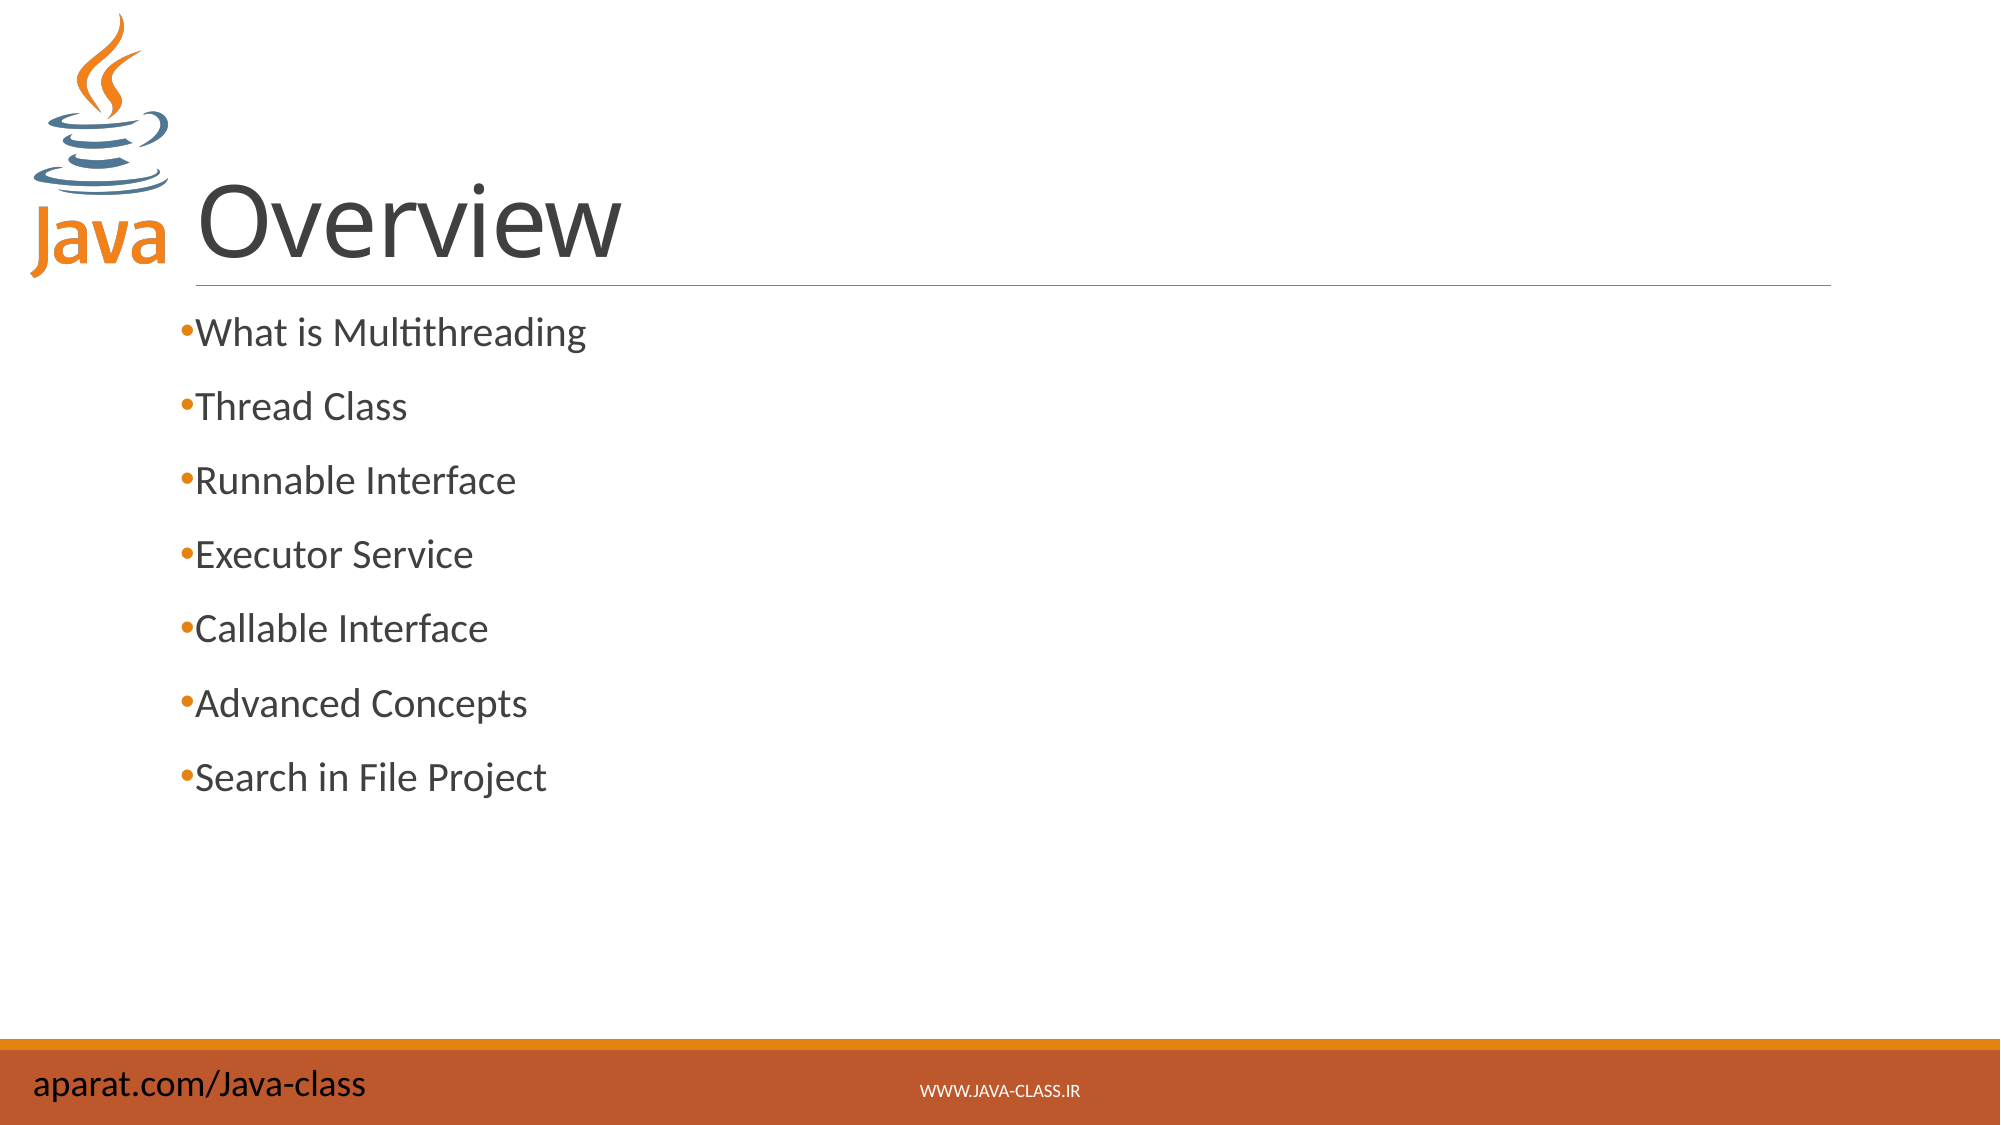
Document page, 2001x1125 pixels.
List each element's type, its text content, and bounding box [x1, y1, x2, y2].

picture [29, 12, 169, 279]
text_box aparat.com/Java-class [18, 1051, 420, 1112]
footer www.java-class.ir [604, 1059, 1396, 1120]
title Overview [180, 47, 1830, 285]
list What is Multithreading Thread Class Runnable Interface Executor Service Callable Interface Advanced Concepts Search in File Project [180, 302, 1830, 963]
